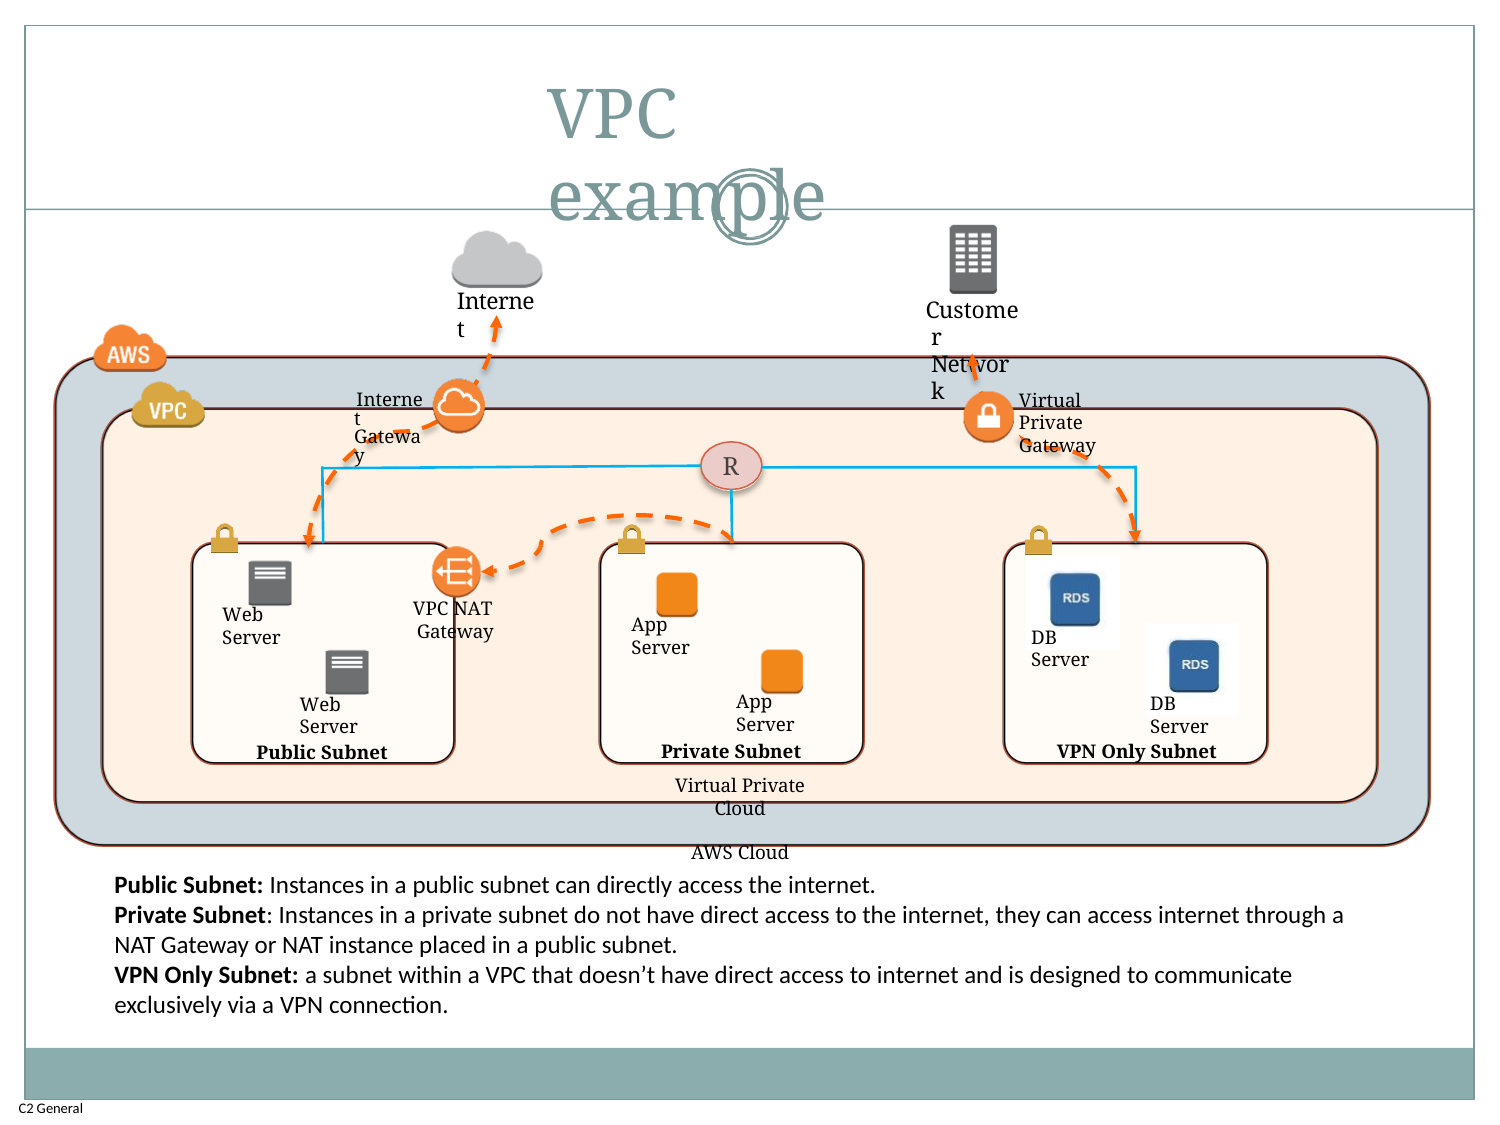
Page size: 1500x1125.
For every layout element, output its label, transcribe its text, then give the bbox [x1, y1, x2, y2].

text_box Public Subnet: Instances in a public subnet can directly access the internet. Private Subnet: Instances in a private subnet do not have direct access to the internet, they can access internet through a NAT Gateway or NAT instance placed in a public subnet. VPN Only Subnet: a subnet within a VPC that doesn’t have direct access to internet and is designed to communicate exclusively via a VPN connection. [99, 861, 1380, 1026]
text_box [287, 213, 1158, 625]
picture [597, 641, 867, 766]
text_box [211, 523, 1052, 702]
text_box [52, 353, 1432, 848]
text_box Virtual Private Cloud AWS Cloud [650, 855, 830, 861]
title VPC example [545, 67, 954, 212]
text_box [90, 310, 458, 766]
picture [1001, 539, 1270, 766]
